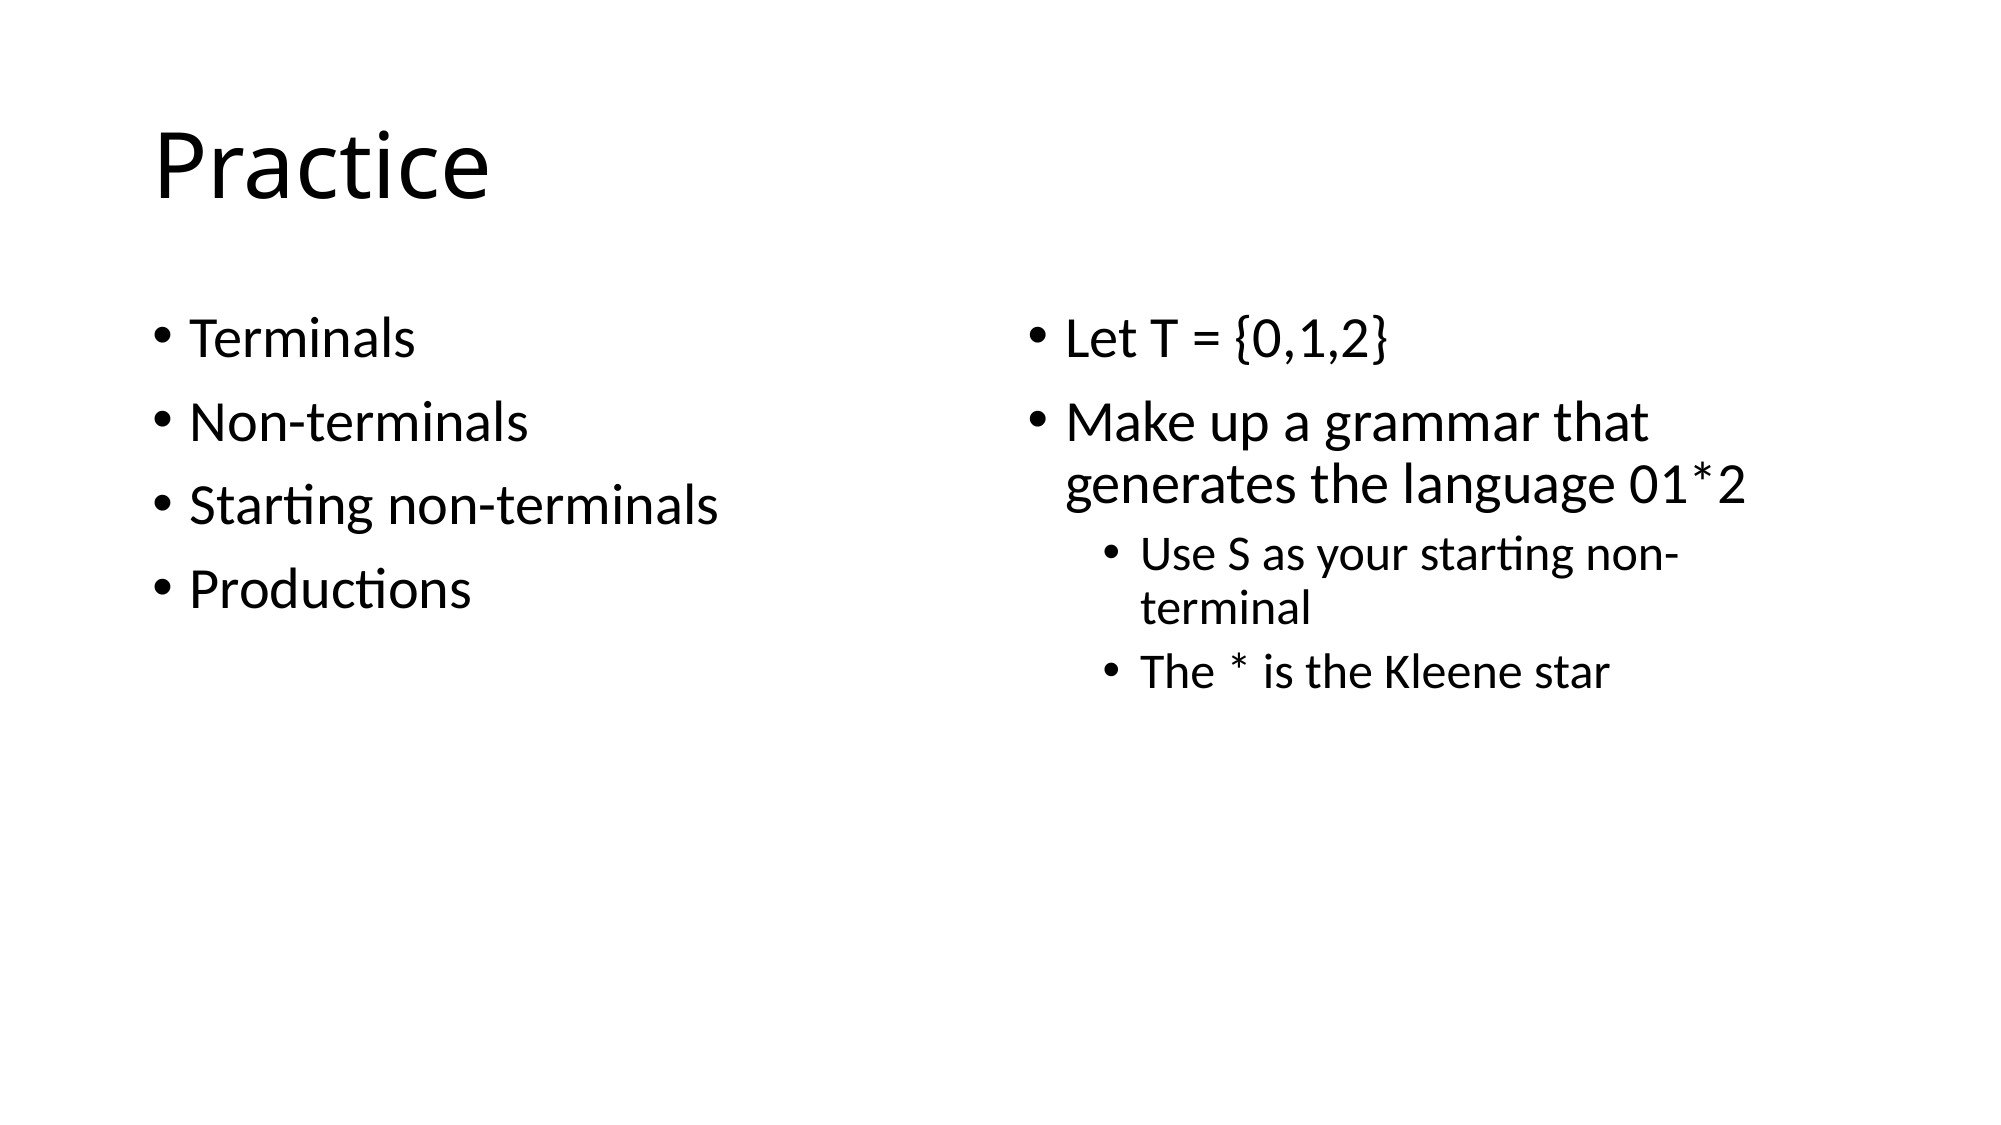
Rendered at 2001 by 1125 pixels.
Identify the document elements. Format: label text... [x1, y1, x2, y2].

list Terminals Non-terminals Starting non-terminals Productions [137, 299, 988, 1014]
title Practice [137, 59, 1863, 278]
list Let T = {0,1,2} Make up a grammar that generates the language 01*2 Use S as your starting non-terminal The * is the Kleene star [1012, 299, 1863, 1014]
